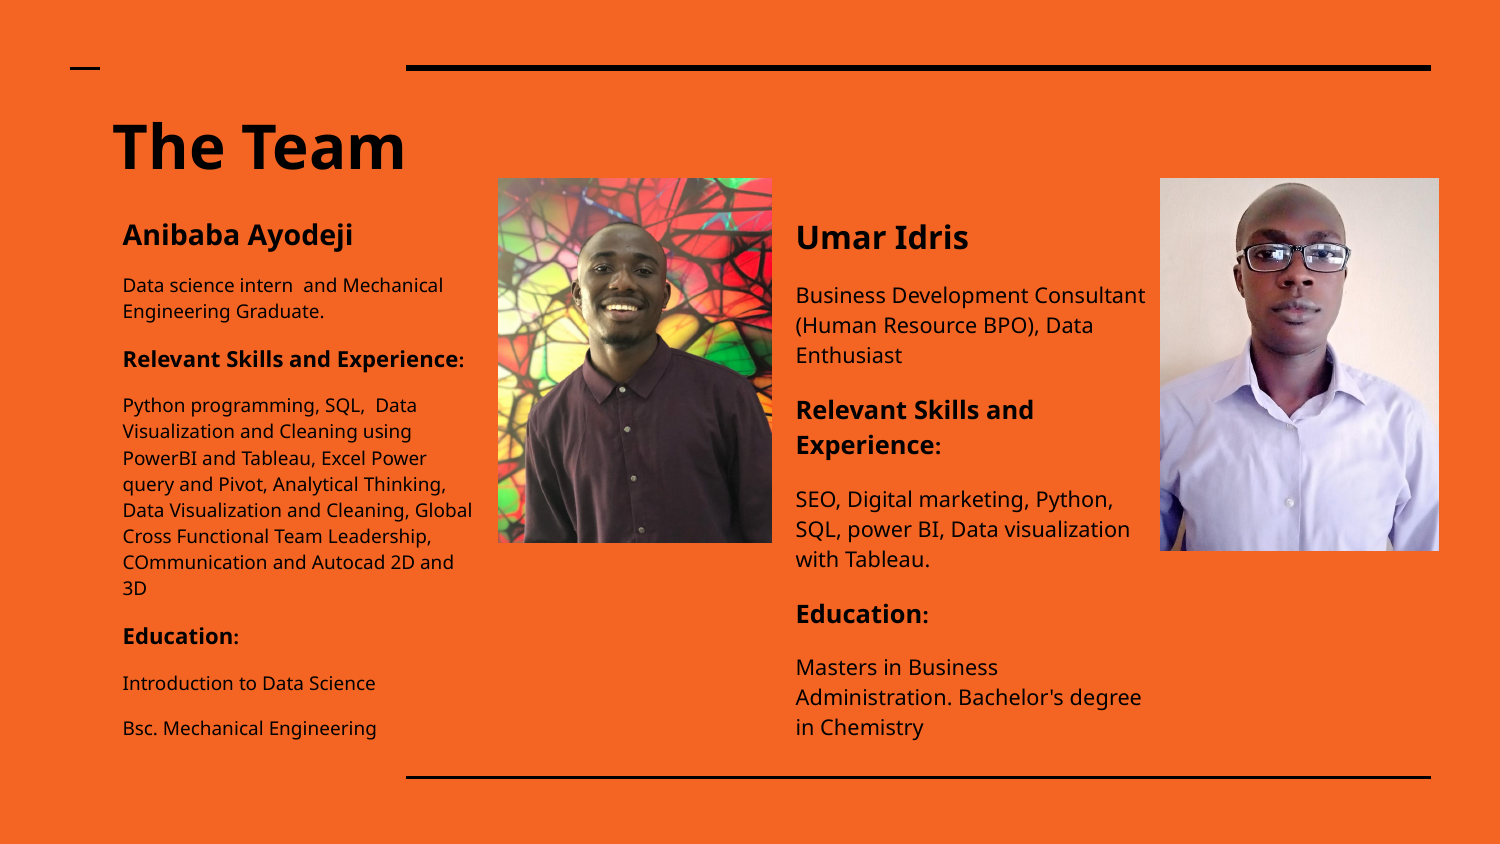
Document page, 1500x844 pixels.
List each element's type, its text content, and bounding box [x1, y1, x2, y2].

title The Team [97, 92, 1456, 197]
picture [498, 178, 772, 543]
list Anibaba Ayodeji Data science intern and Mechanical Engineering Graduate. Relevant Skills and Experience: Python programming, SQL, Data Visualization and Cleaning using PowerBI and Tableau, Excel Power query and Pivot, Analytical Thinking, Data Visualization and Cleaning, Global Cross Functional Team Leadership, COmmunication and Autocad 2D and 3D Education: Introduction to Data Science Bsc. Mechanical Engineering [107, 196, 499, 756]
picture [1159, 178, 1439, 551]
list Umar Idris Business Development Consultant (Human Resource BPO), Data Enthusiast Relevant Skills and Experience: SEO, Digital marketing, Python, SQL, power BI, Data visualization with Tableau. Education: Masters in Business Administration. Bachelor's degree in Chemistry [780, 196, 1172, 756]
